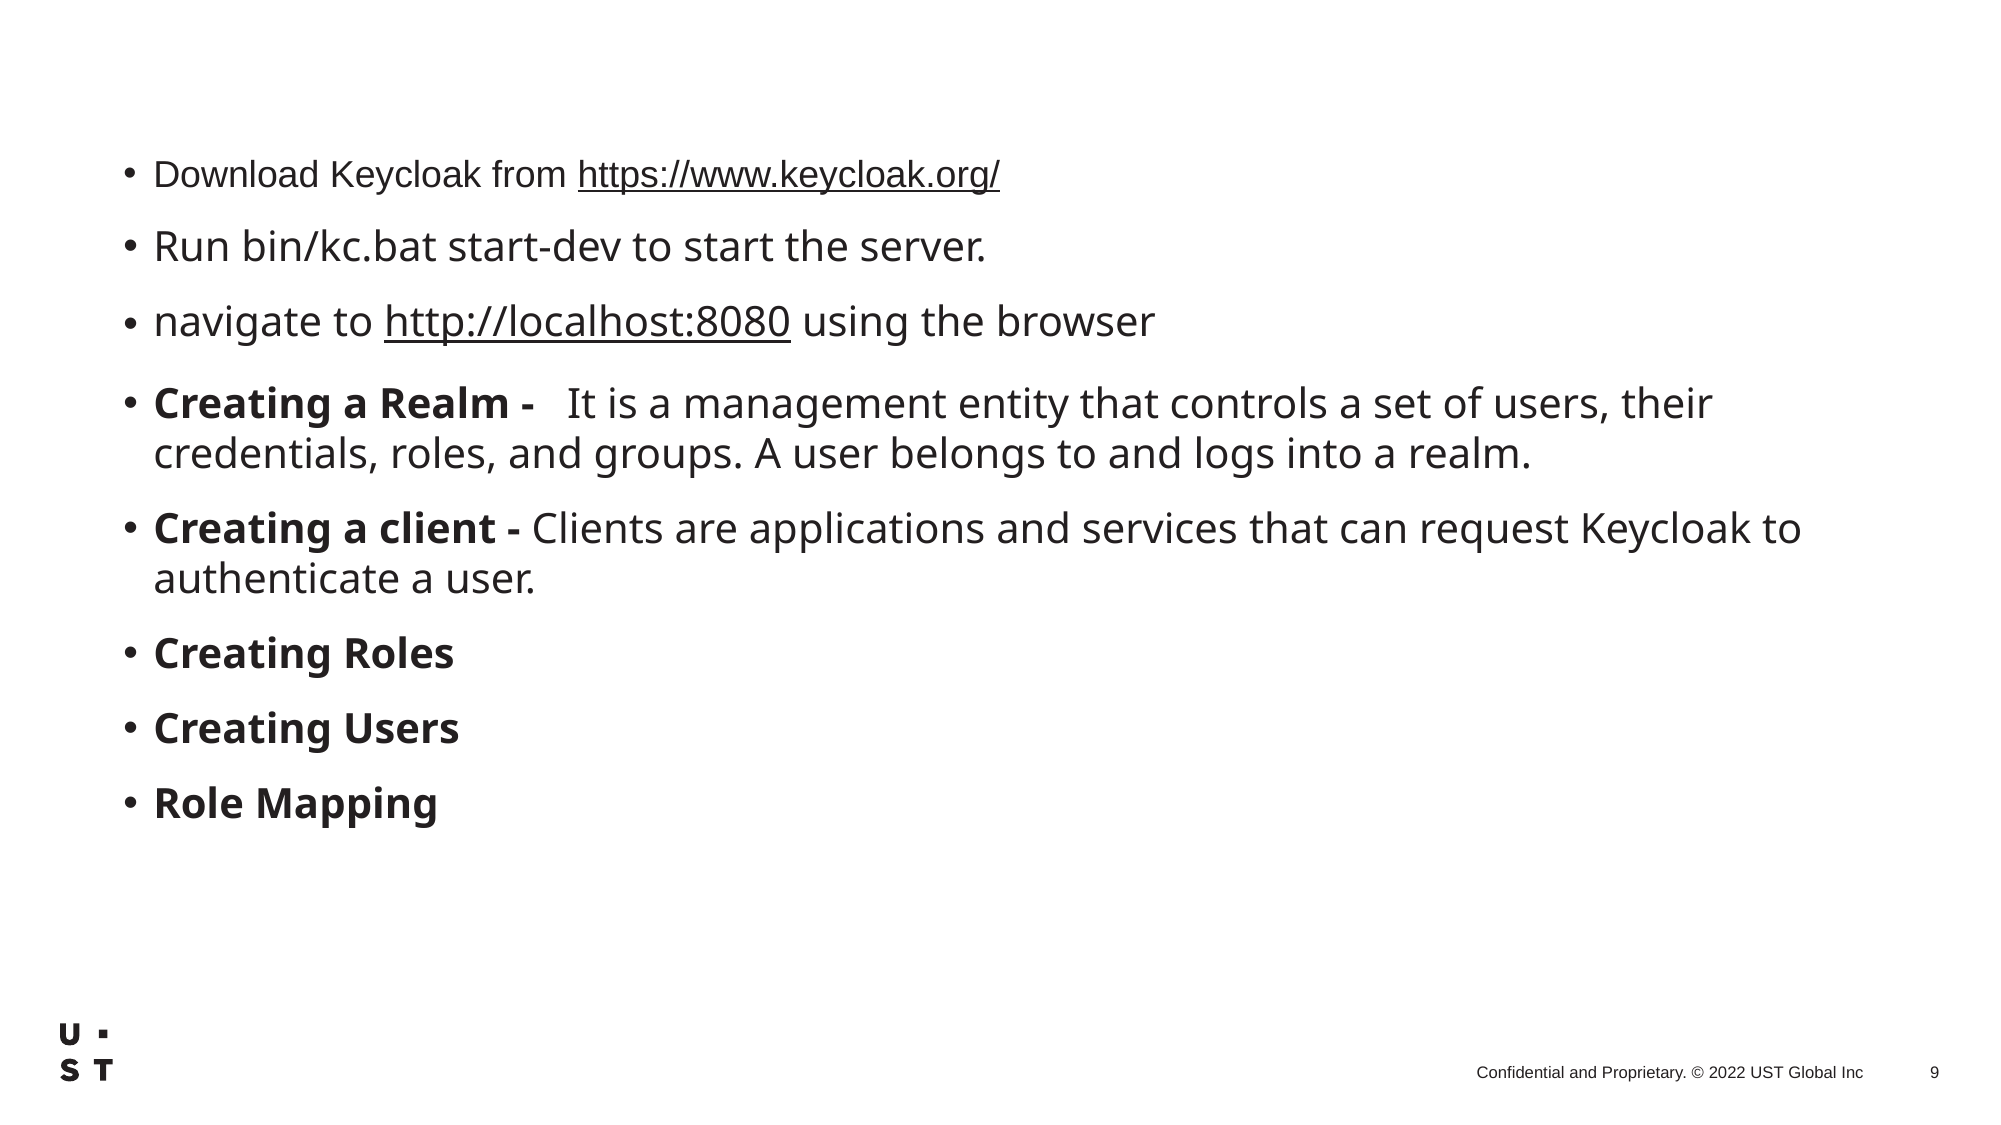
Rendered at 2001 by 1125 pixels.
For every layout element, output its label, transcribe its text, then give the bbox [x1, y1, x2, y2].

list Download Keycloak from https://www.keycloak.org/ Run bin/kc.bat start-dev to start the server. navigate to http://localhost:8080 using the browser Creating a Realm - It is a management entity that controls a set of users, their credentials, roles, and groups. A user belongs to and logs into a realm. Creating a client - Clients are applications and services that can request Keycloak to authenticate a user. Creating Roles Creating Users Role Mapping [123, 149, 1901, 925]
